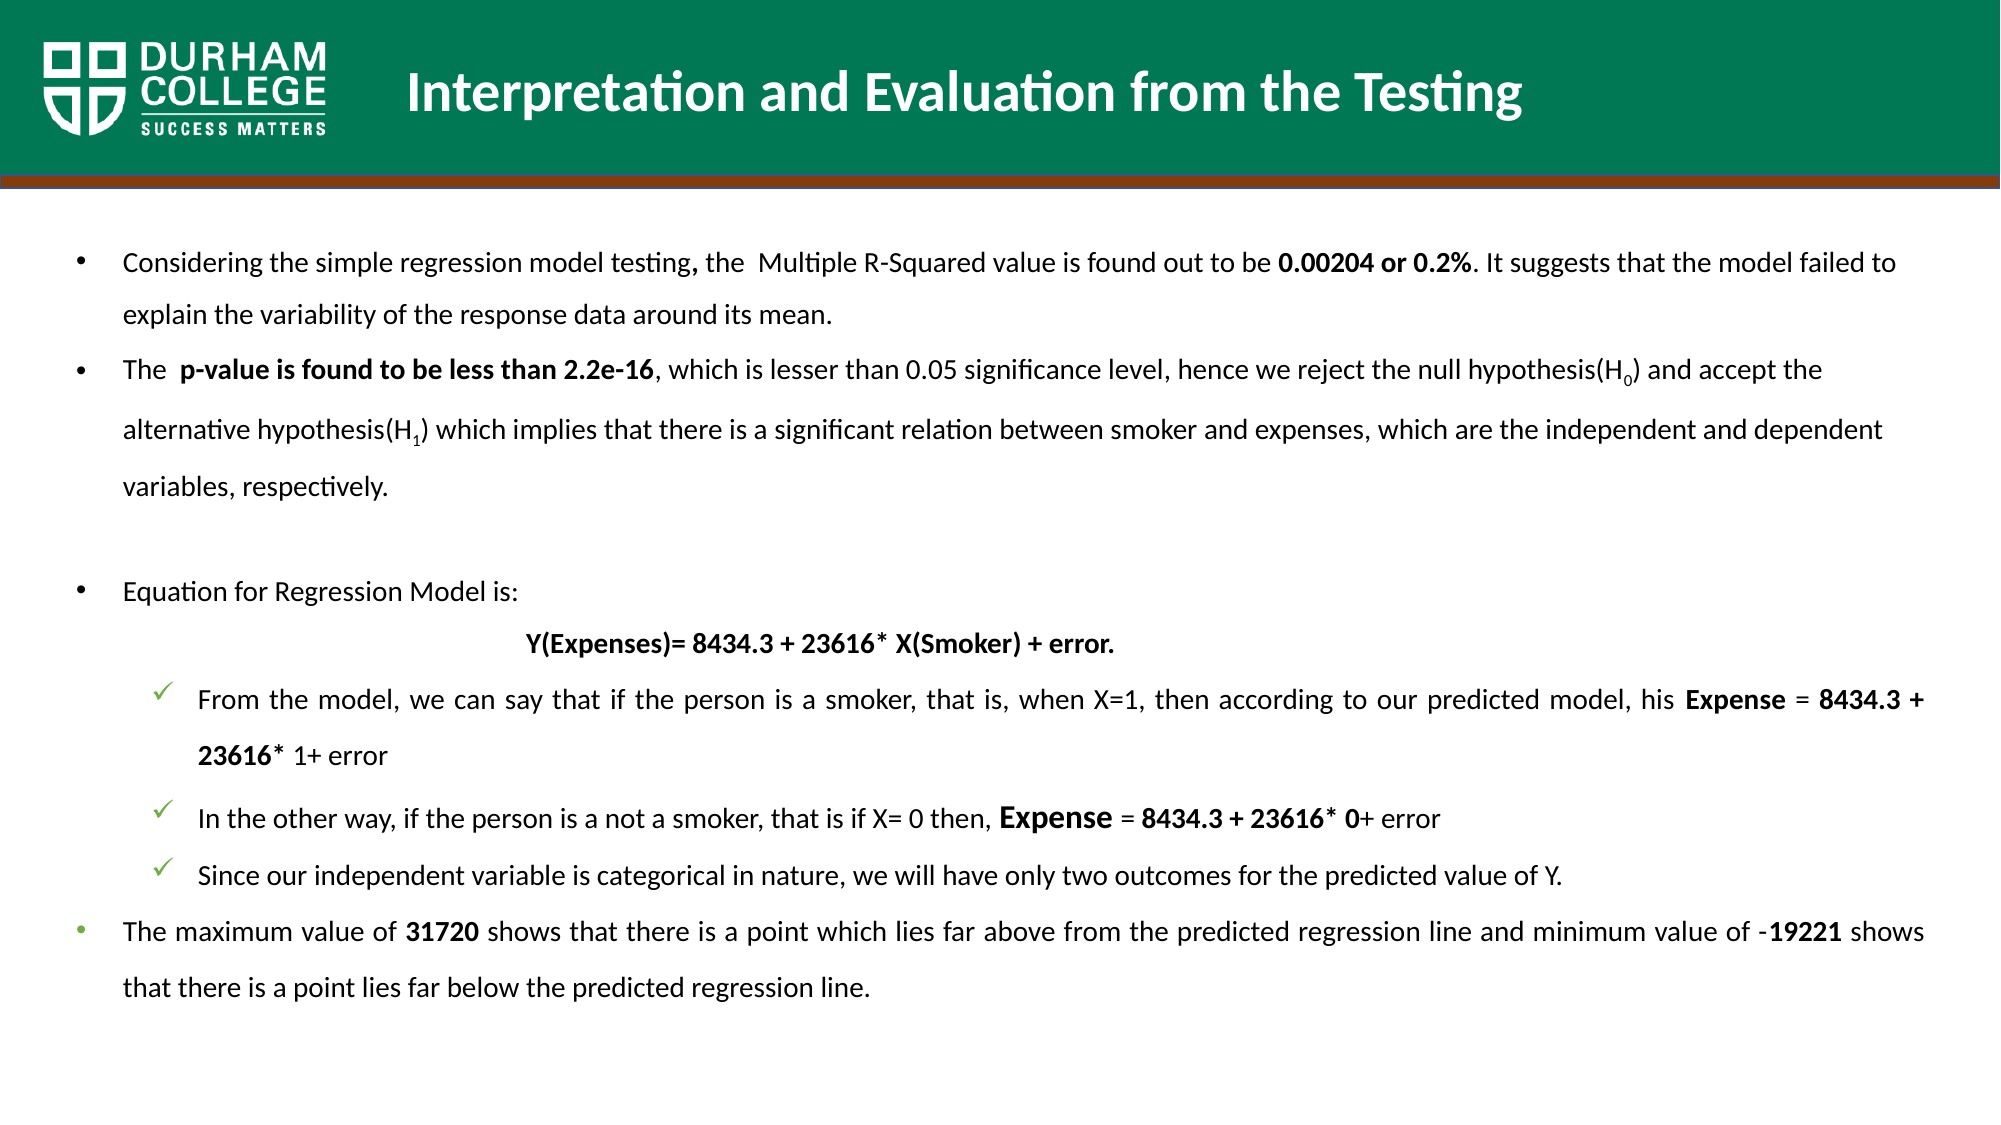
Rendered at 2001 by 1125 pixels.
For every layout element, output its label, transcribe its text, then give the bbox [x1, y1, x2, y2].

text_box [0, 174, 2000, 189]
text_box Considering the simple regression model testing, the Multiple R-Squared value is found out to be 0.00204 or 0.2%. It suggests that the model failed to explain the variability of the response data around its mean. The p-value is found to be less than 2.2e-16, which is lesser than 0.05 significance level, hence we reject the null hypothesis(H0) and accept the alternative hypothesis(H1) which implies that there is a significant relation between smoker and expenses, which are the independent and dependent variables, respectively. Equation for Regression Model is: Y(Expenses)= 8434.3 + 23616* X(Smoker) + error. From the model, we can say that if the person is a smoker, that is, when X=1, then according to our predicted model, his Expense = 8434.3 + 23616* 1+ error In the other way, if the person is a not a smoker, that is if X= 0 then, Expense = 8434.3 + 23616* 0+ error Since our independent variable is categorical in nature, we will have only two outcomes for the predicted value of Y. The maximum value of 31720 shows that there is a point which lies far above from the predicted regression line and minimum value of -19221 shows that there is a point lies far below the predicted regression line. [61, 218, 1940, 1125]
text_box Interpretation and Evaluation from the Testing [391, 46, 1940, 131]
picture [24, 24, 345, 151]
text_box [0, 0, 2000, 174]
